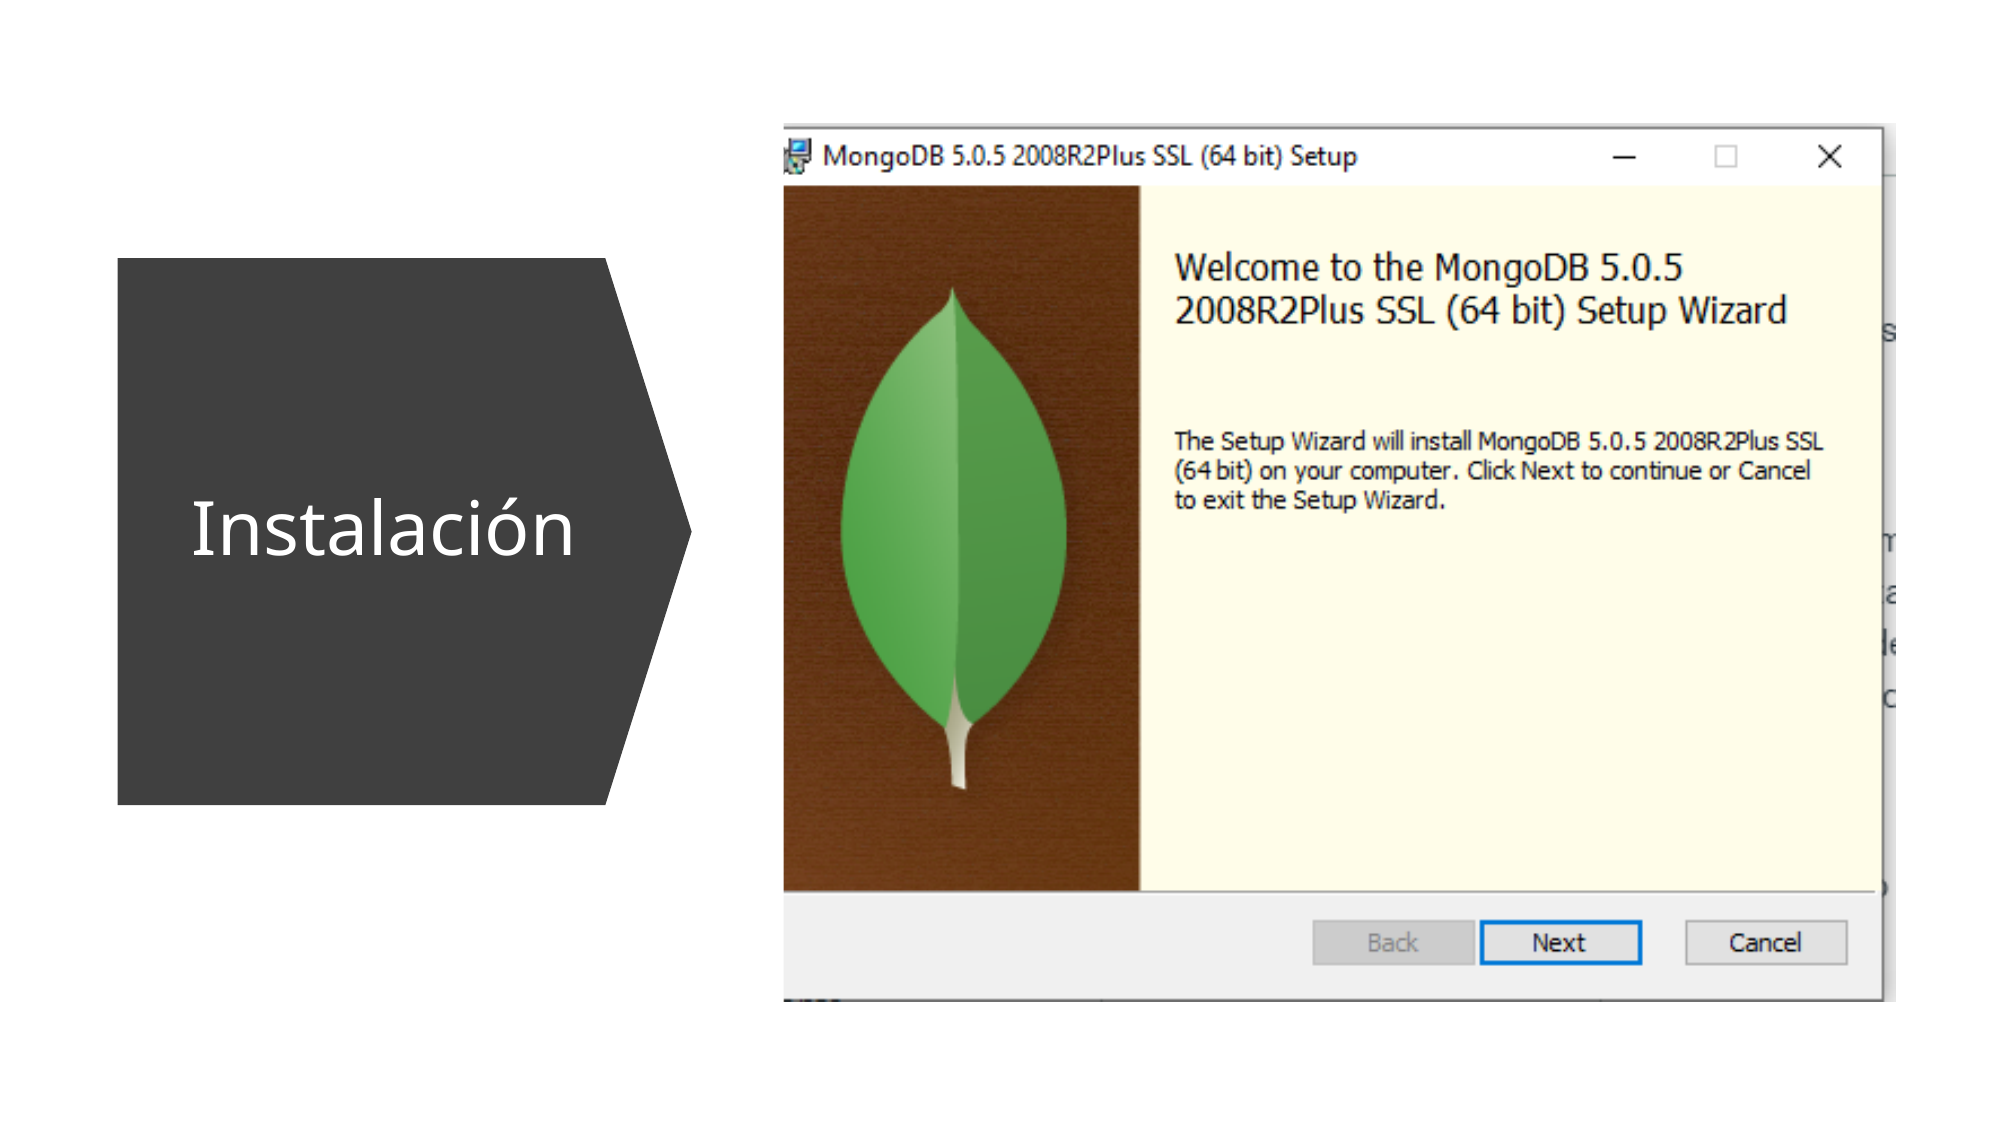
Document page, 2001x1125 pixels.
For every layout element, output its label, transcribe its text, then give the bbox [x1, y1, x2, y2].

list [783, 123, 1896, 1002]
title Instalación [168, 322, 601, 741]
text_box [116, 257, 693, 807]
